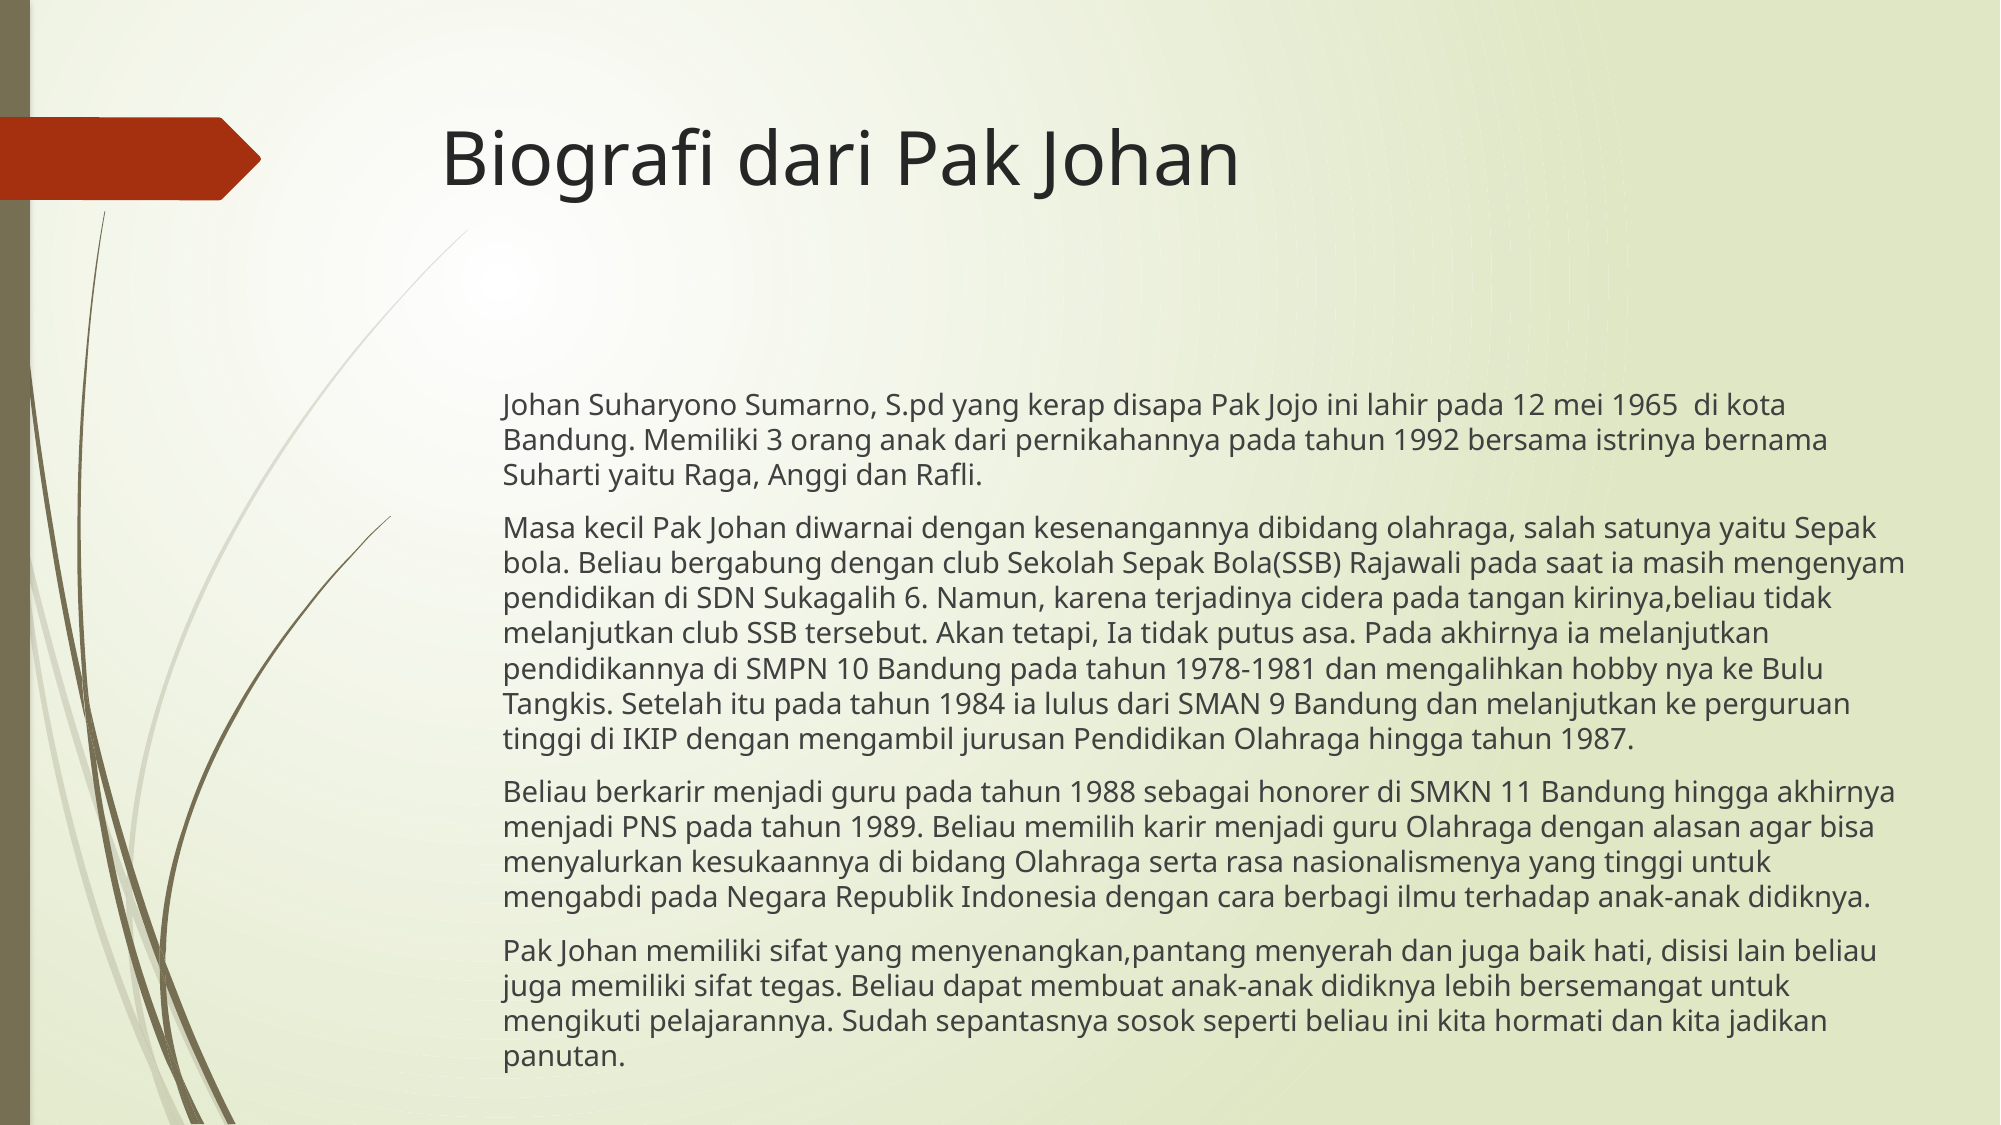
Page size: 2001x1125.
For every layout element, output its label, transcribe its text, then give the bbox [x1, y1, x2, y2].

list Johan Suharyono Sumarno, S.pd yang kerap disapa Pak Jojo ini lahir pada 12 mei 1965 di kota Bandung. Memiliki 3 orang anak dari pernikahannya pada tahun 1992 bersama istrinya bernama Suharti yaitu Raga, Anggi dan Rafli. Masa kecil Pak Johan diwarnai dengan kesenangannya dibidang olahraga, salah satunya yaitu Sepak bola. Beliau bergabung dengan club Sekolah Sepak Bola(SSB) Rajawali pada saat ia masih mengenyam pendidikan di SDN Sukagalih 6. Namun, karena terjadinya cidera pada tangan kirinya,beliau tidak melanjutkan club SSB tersebut. Akan tetapi, Ia tidak putus asa. Pada akhirnya ia melanjutkan pendidikannya di SMPN 10 Bandung pada tahun 1978-1981 dan mengalihkan hobby nya ke Bulu Tangkis. Setelah itu pada tahun 1984 ia lulus dari SMAN 9 Bandung dan melanjutkan ke perguruan tinggi di IKIP dengan mengambil jurusan Pendidikan Olahraga hingga tahun 1987. Beliau berkarir menjadi guru pada tahun 1988 sebagai honorer di SMKN 11 Bandung hingga akhirnya menjadi PNS pada tahun 1989. Beliau memilih karir menjadi guru Olahraga dengan alasan agar bisa menyalurkan kesukaannya di bidang Olahraga serta rasa nasionalismenya yang tinggi untuk mengabdi pada Negara Republik Indonesia dengan cara berbagi ilmu terhadap anak-anak didiknya. Pak Johan memiliki sifat yang menyenangkan,pantang menyerah dan juga baik hati, disisi lain beliau juga memiliki sifat tegas. Beliau dapat membuat anak-anak didiknya lebih bersemangat untuk mengikuti pelajarannya. Sudah sepantasnya sosok seperti beliau ini kita hormati dan kita jadikan panutan. [425, 378, 1927, 1109]
title Biografi dari Pak Johan [425, 102, 1888, 313]
